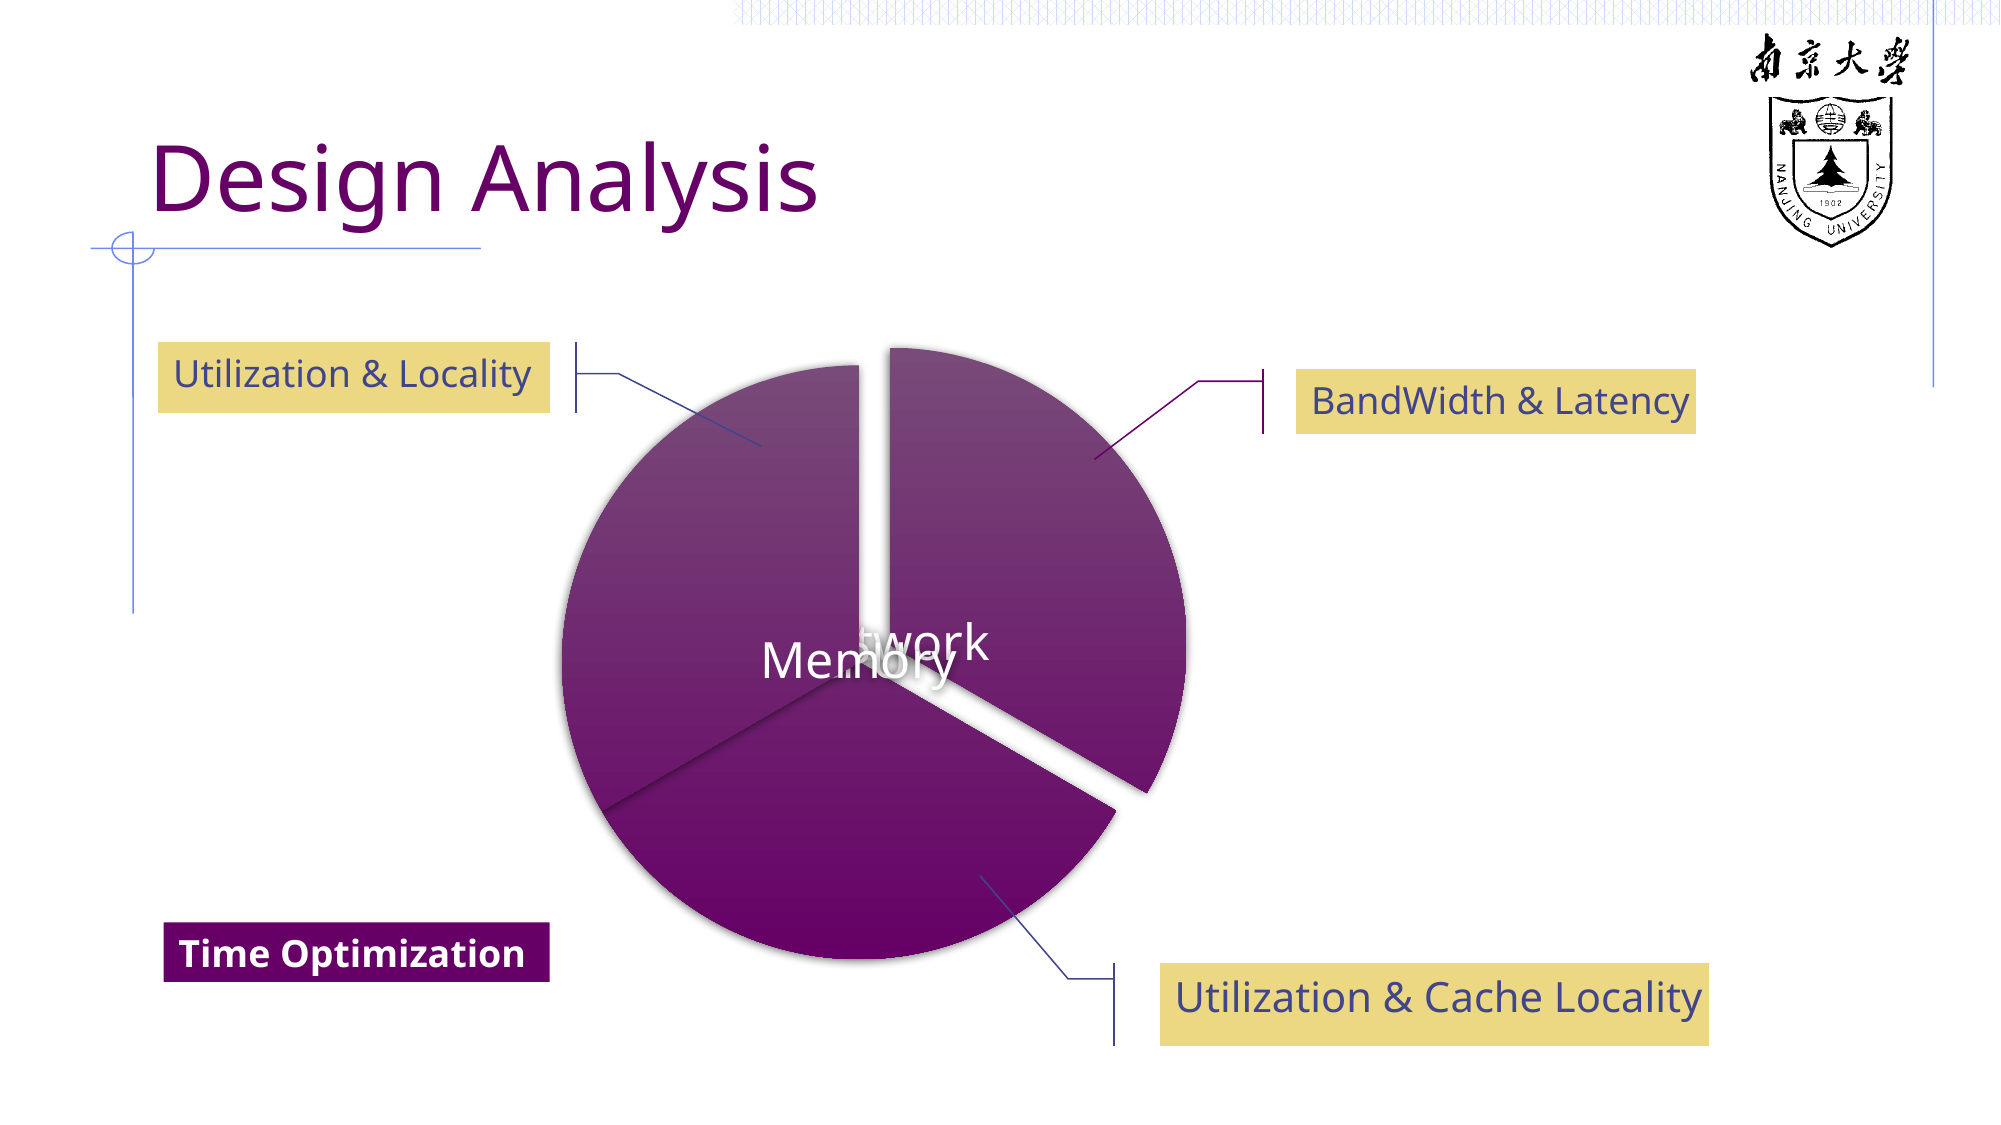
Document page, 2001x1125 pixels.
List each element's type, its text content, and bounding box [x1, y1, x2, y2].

text_box Time Optimization [163, 922, 333, 982]
title Design Analysis [133, 50, 1760, 238]
text_box Utilization & Locality [158, 342, 333, 413]
text_box BandWidth & Latency [1416, 369, 1696, 434]
picture [1744, 25, 1920, 251]
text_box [333, 299, 1416, 1007]
text_box Utilization & Cache Locality [1160, 963, 1709, 1046]
